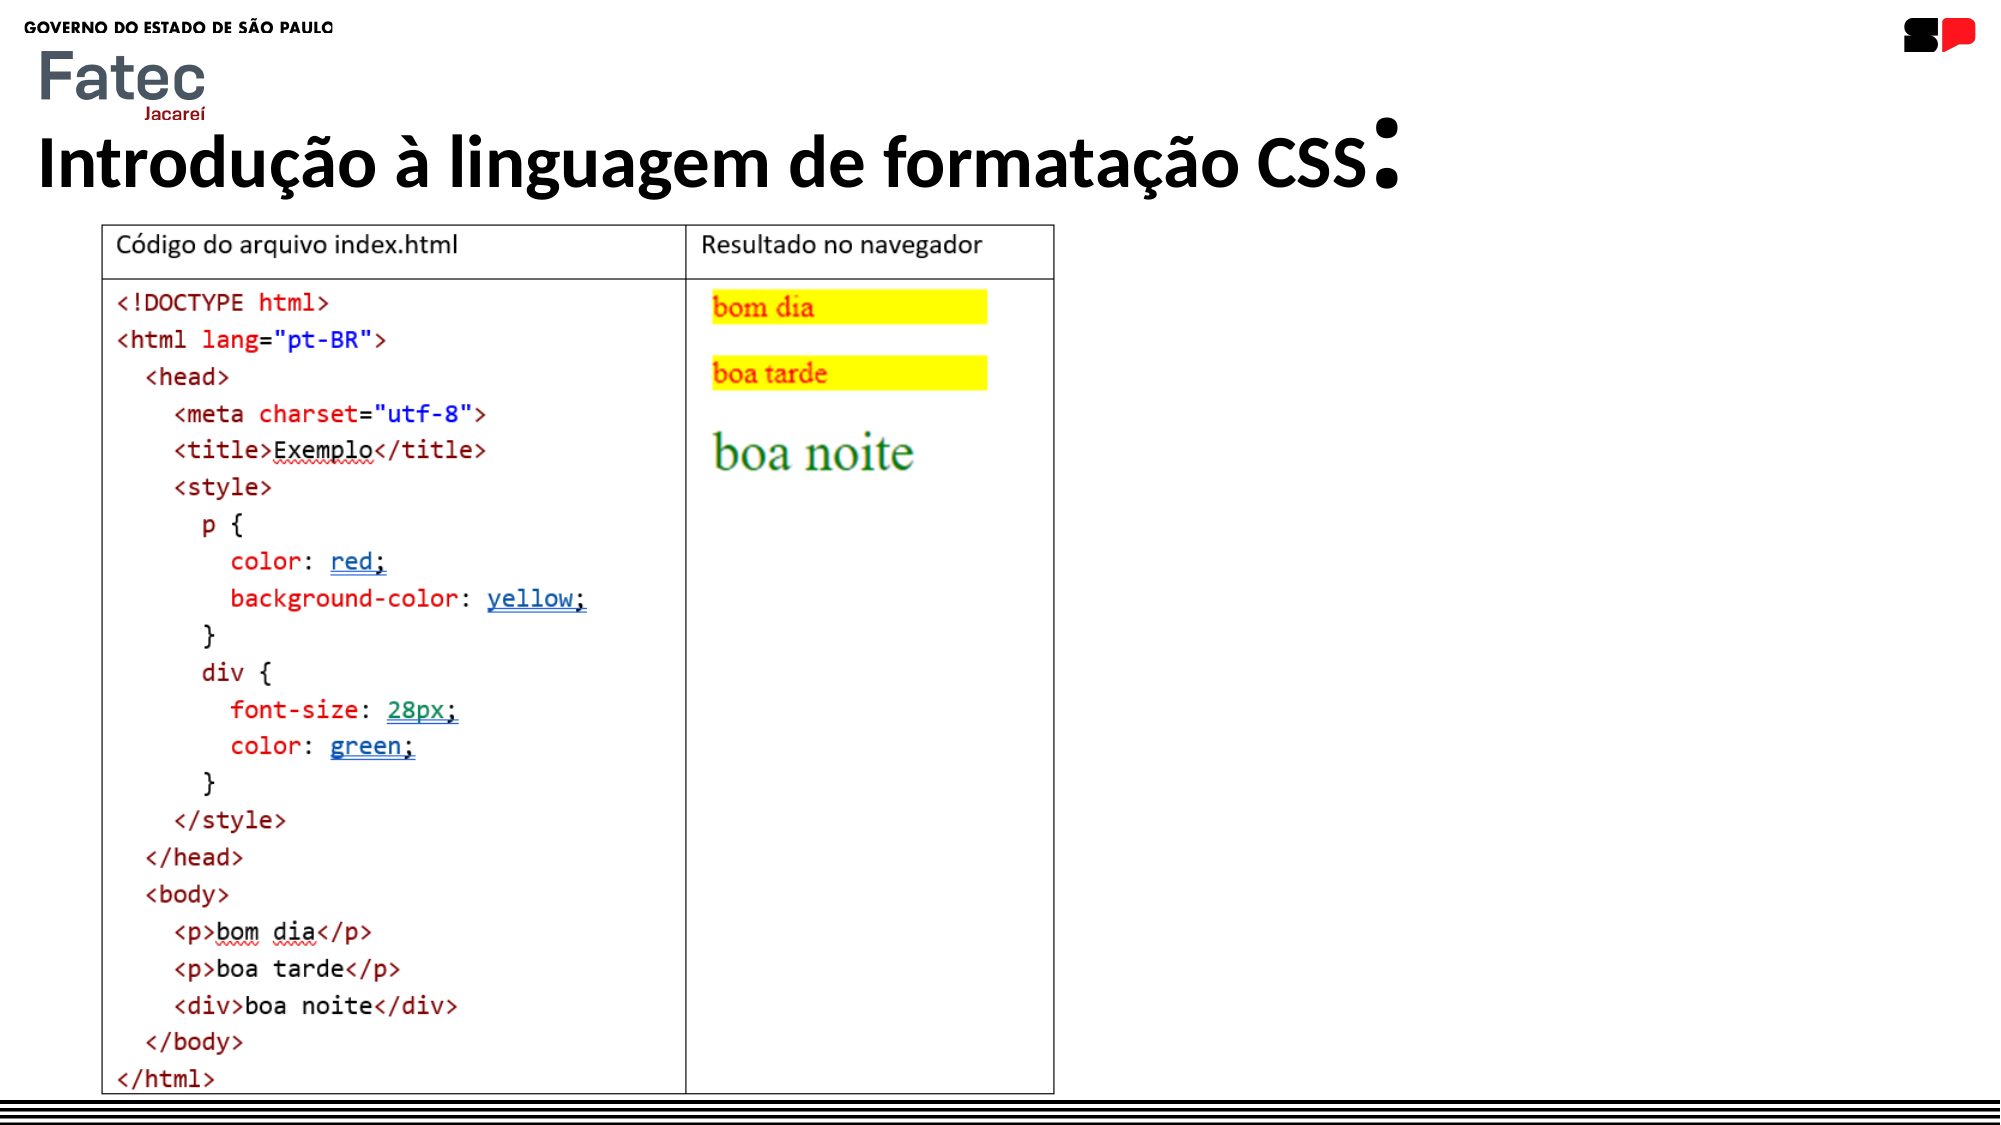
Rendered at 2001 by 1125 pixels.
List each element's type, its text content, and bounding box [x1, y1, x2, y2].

picture [41, 51, 205, 120]
text_box Introdução à linguagem de formatação CSS: [22, 126, 1518, 220]
picture [98, 221, 1057, 1098]
